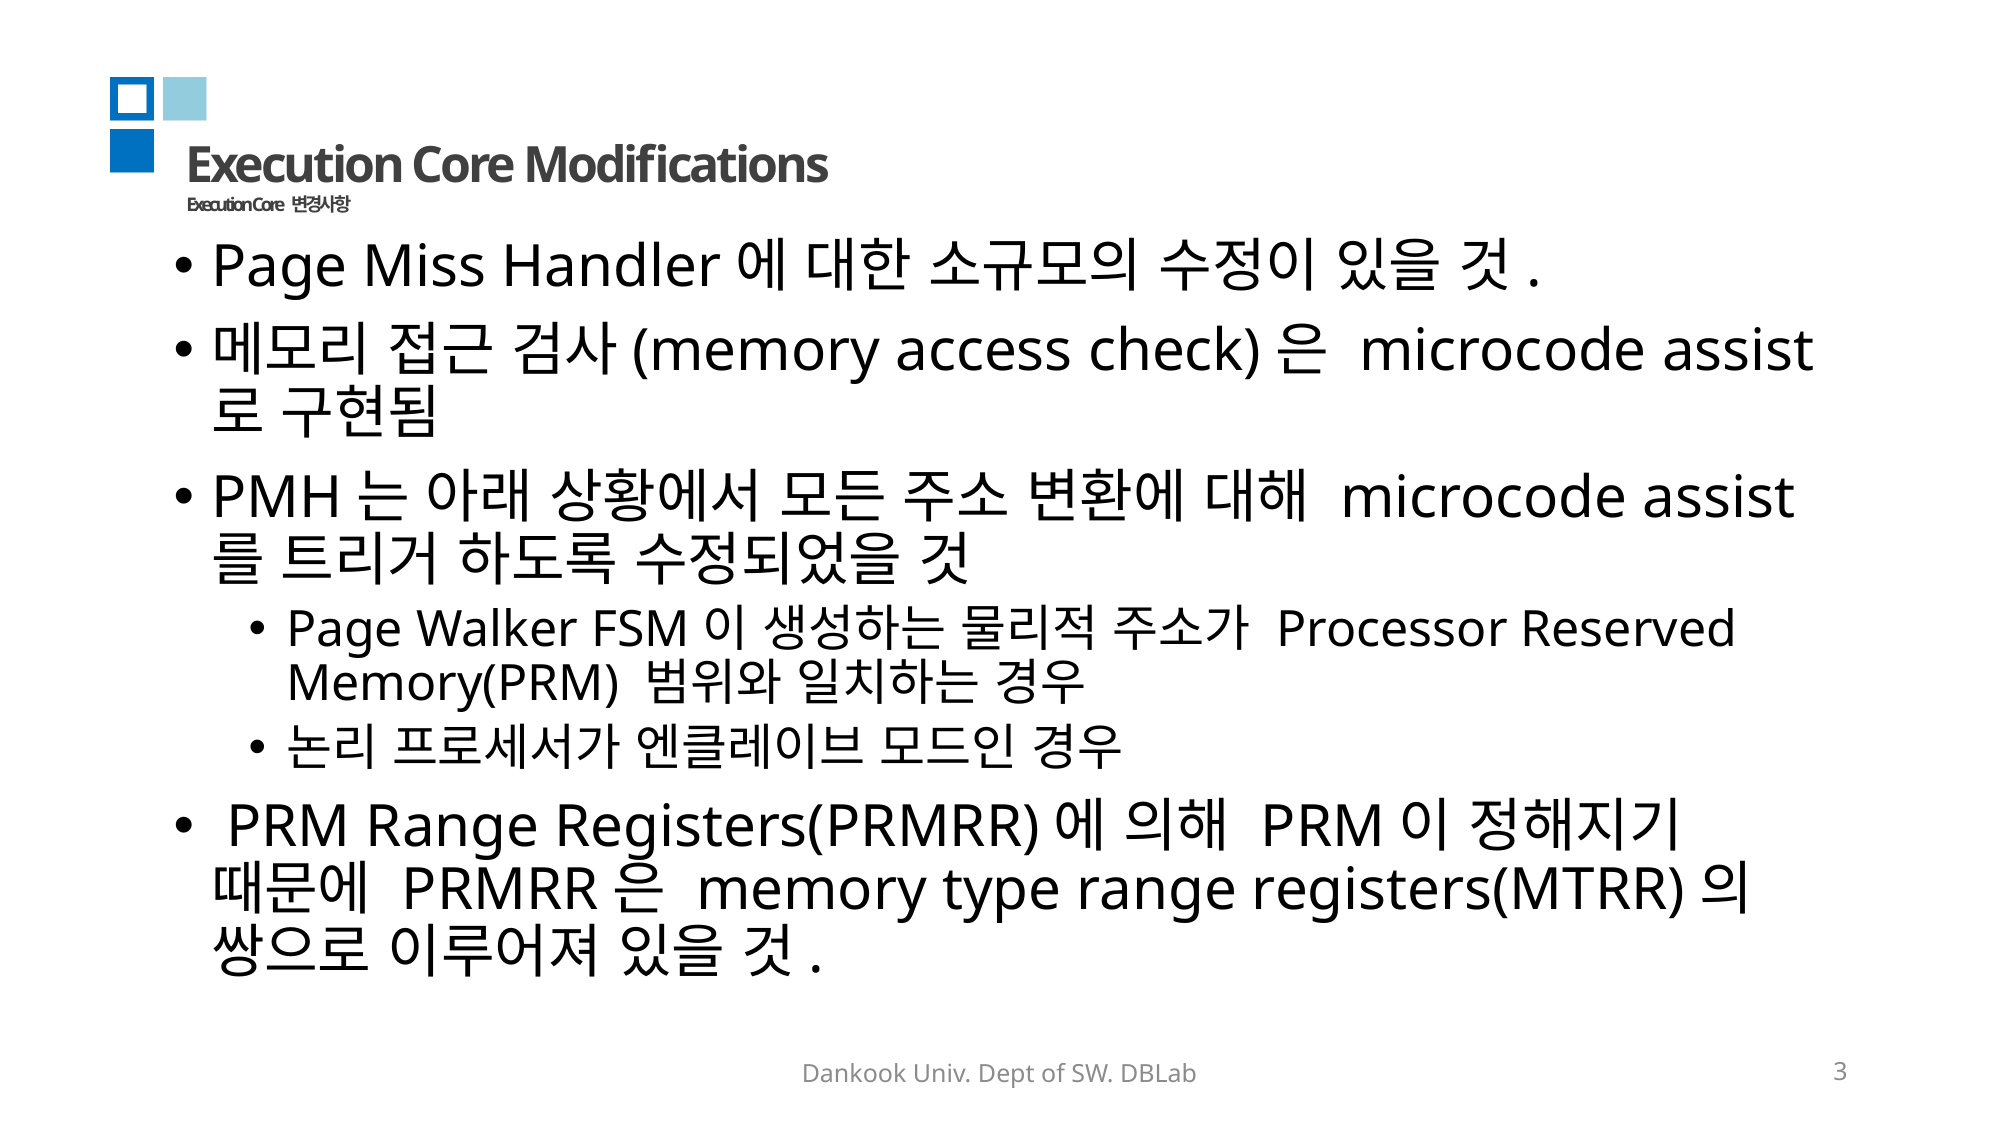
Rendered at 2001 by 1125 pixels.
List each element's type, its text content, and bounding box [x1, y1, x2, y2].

footer Dankook Univ. Dept of SW. DBLab [662, 1042, 1338, 1103]
list Page Miss Handler에 대한 소규모의 수정이 있을 것. 메모리 접근 검사(memory access check)은 microcode assist로 구현됨 PMH는 아래 상황에서 모든 주소 변환에 대해 microcode assist를 트리거 하도록 수정되었을 것 Page Walker FSM이 생성하는 물리적 주소가 Processor Reserved Memory(PRM) 범위와 일치하는 경우 논리 프로세서가 엔클레이브 모드인 경우 PRM Range Registers(PRMRR)에 의해 PRM이 정해지기 때문에 PRMRR은 memory type range registers(MTRR)의 쌍으로 이루어져 있을 것. [158, 229, 1842, 1015]
picture [93, 63, 222, 186]
slide_number 3 [1412, 1042, 1863, 1103]
text_box Execution Core Modifications Execution Core 변경사항 [157, 125, 1447, 223]
